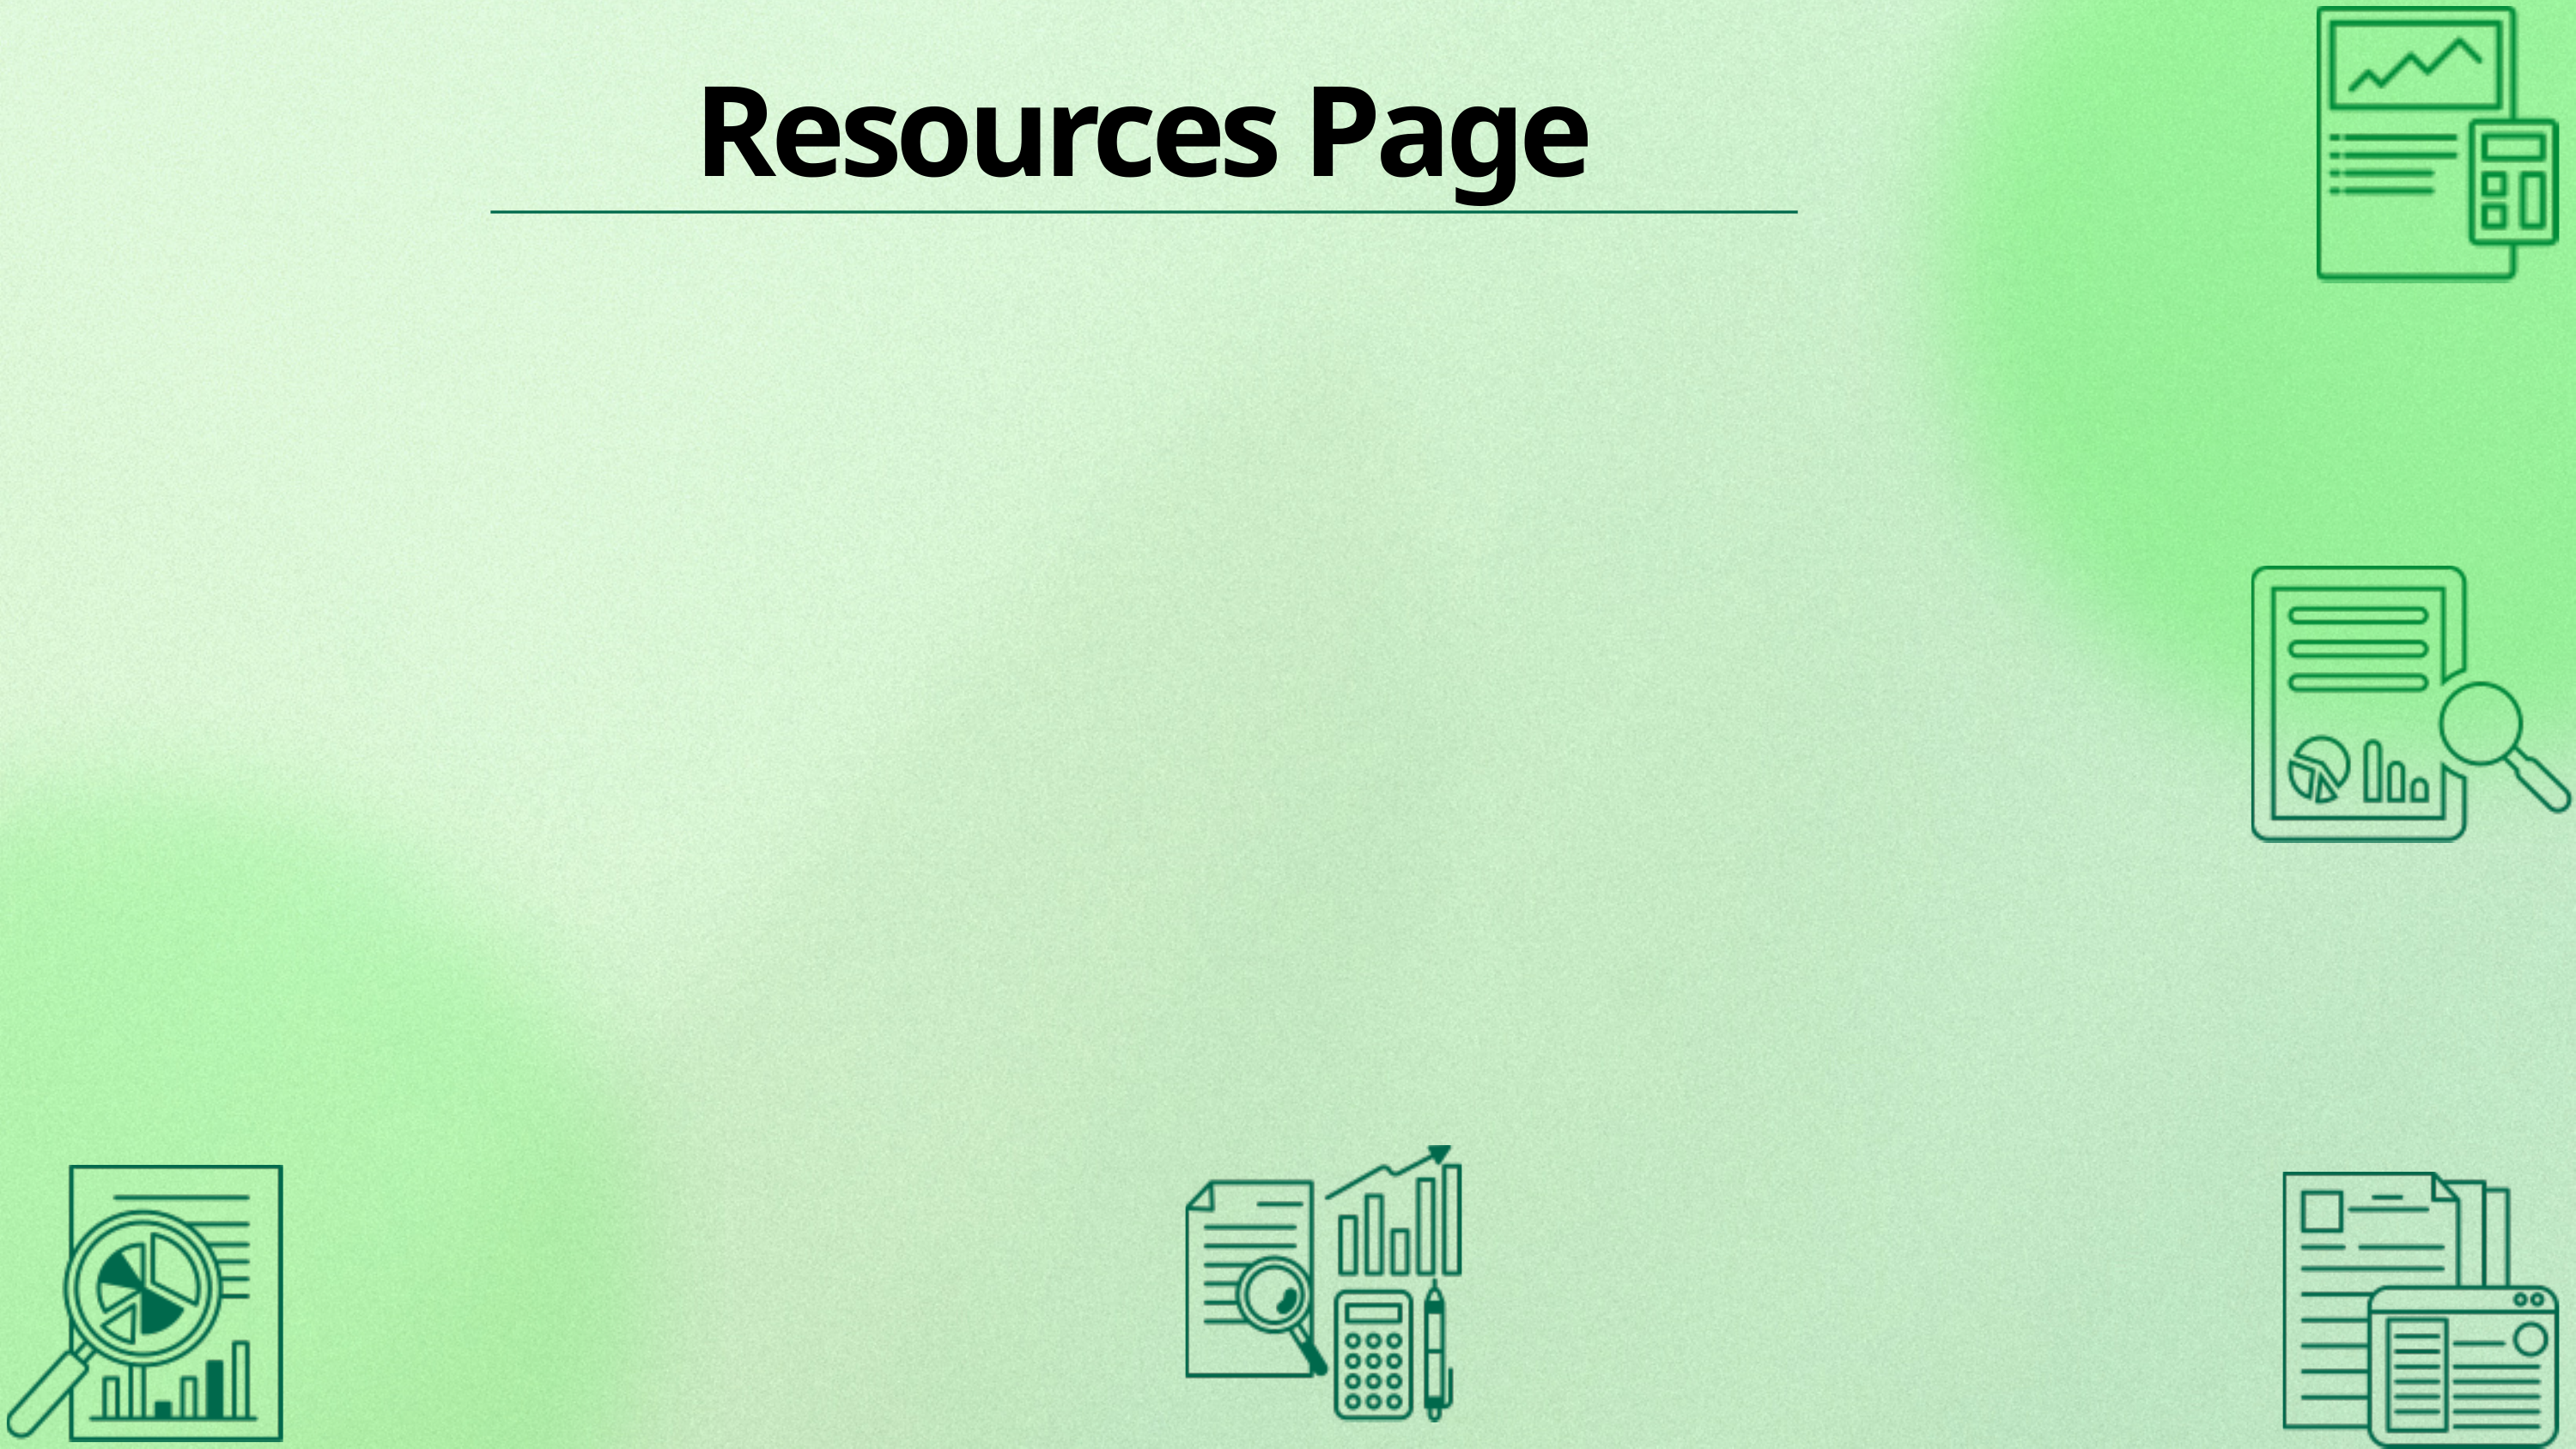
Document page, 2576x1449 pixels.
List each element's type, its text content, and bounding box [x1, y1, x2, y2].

text_box [1858, 0, 2576, 843]
text_box [0, 0, 2576, 1449]
text_box [1185, 1145, 1462, 1422]
text_box Resources Page [384, 88, 1858, 202]
text_box [2282, 1172, 2560, 1449]
text_box [6, 1165, 283, 1442]
text_box [0, 704, 725, 1449]
